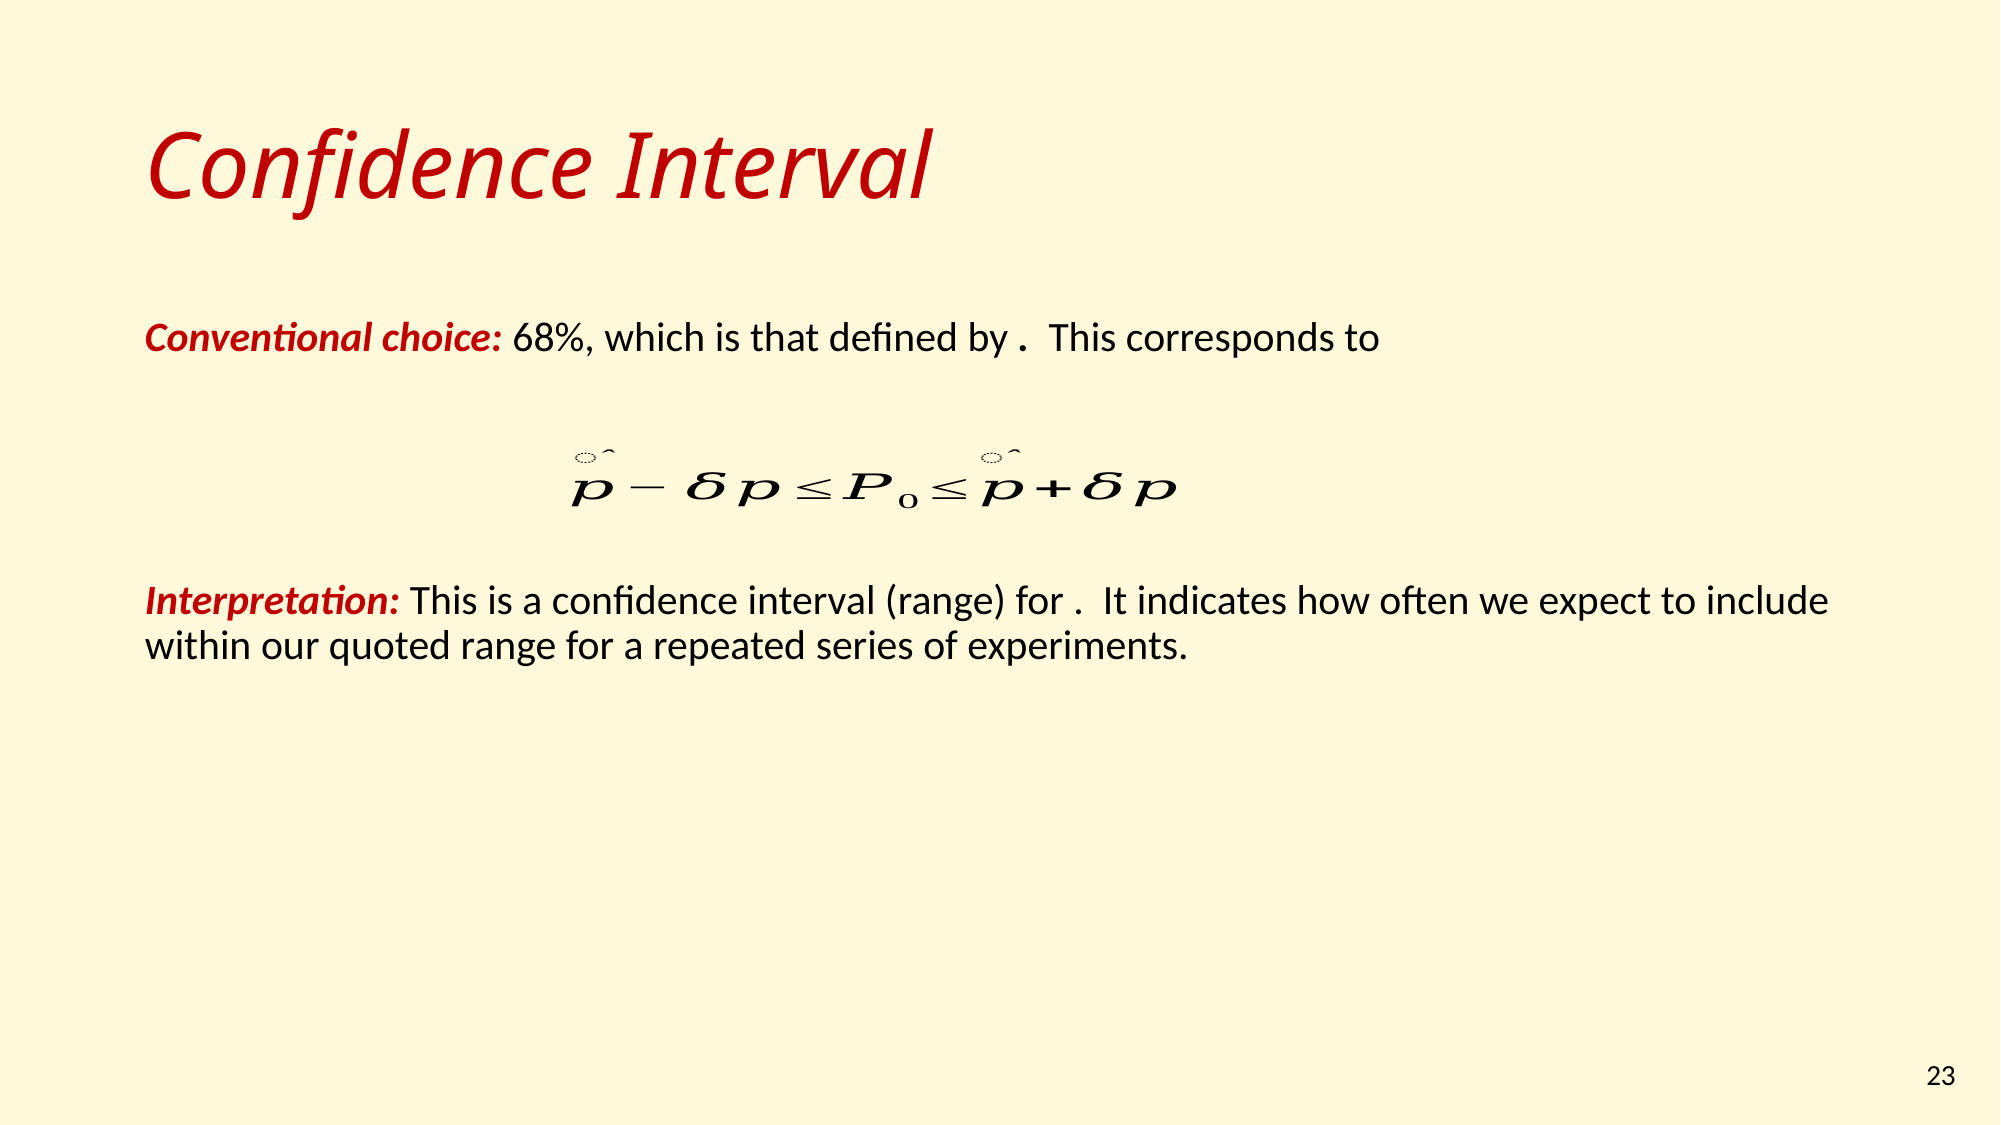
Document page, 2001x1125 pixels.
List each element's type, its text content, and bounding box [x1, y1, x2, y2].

slide_number 23 [1916, 1049, 1964, 1097]
title Confidence Interval [136, 59, 1863, 278]
